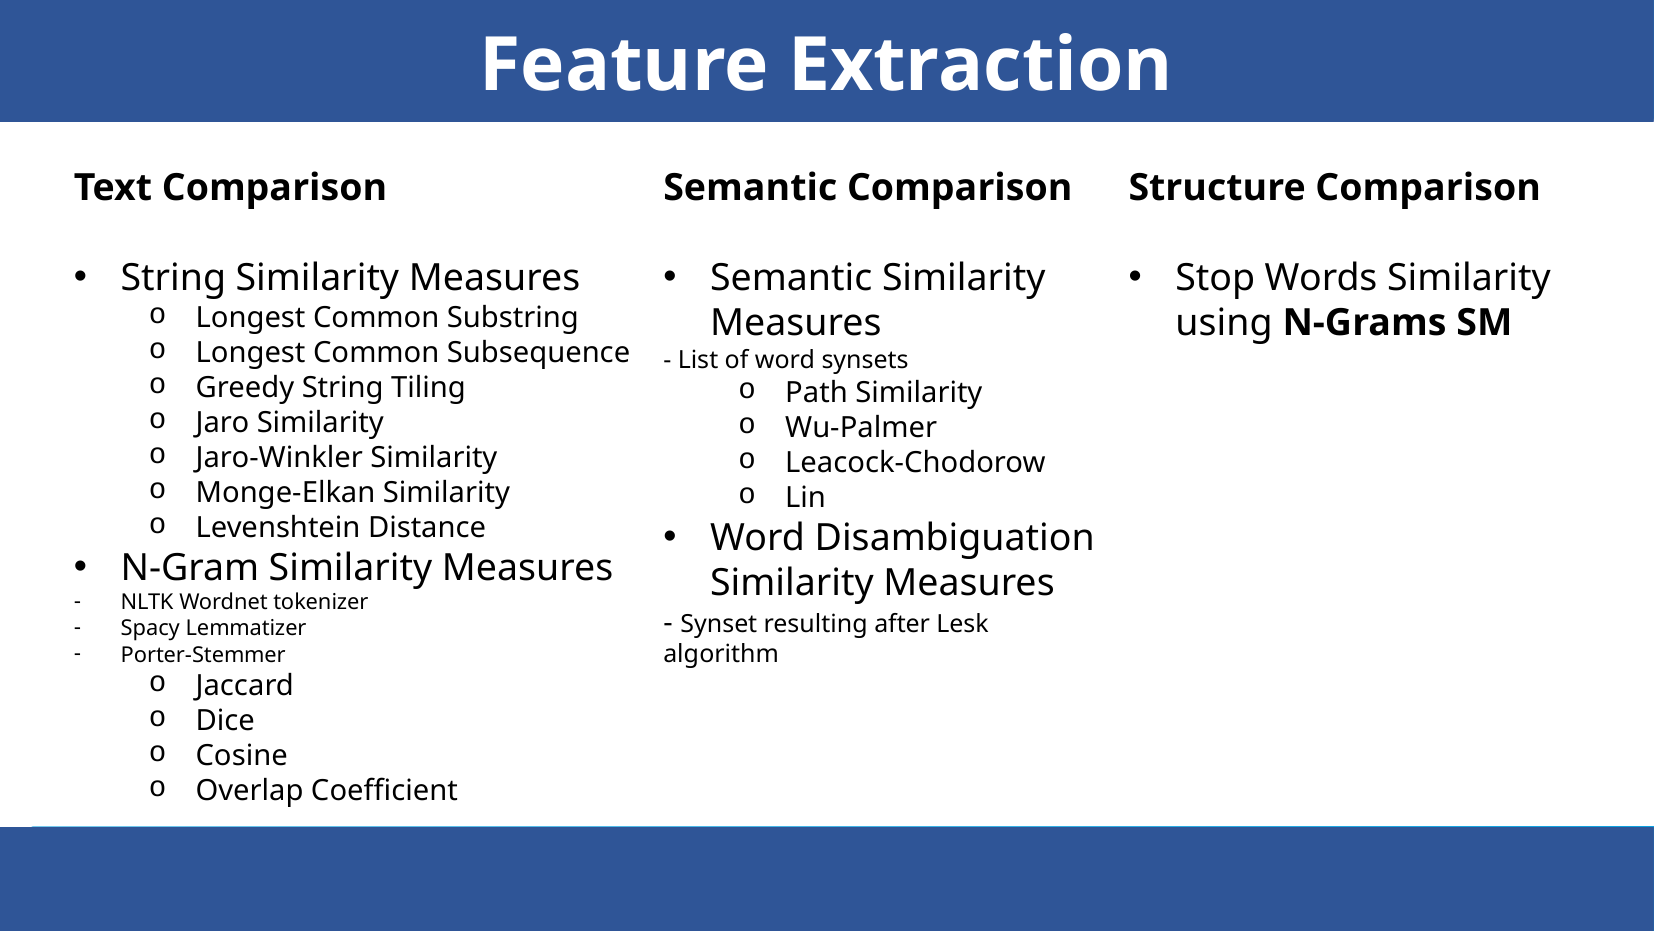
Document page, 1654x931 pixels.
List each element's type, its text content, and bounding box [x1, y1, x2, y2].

text_box Semantic Comparison Semantic Similarity Measures - List of word synsets Path Similarity Wu-Palmer Leacock-Chodorow Lin Word Disambiguation Similarity Measures - Synset resulting after Lesk algorithm [648, 155, 1114, 706]
text_box Text Comparison String Similarity Measures Longest Common Substring Longest Common Subsequence Greedy String Tiling Jaro Similarity Jaro-Winkler Similarity Monge-Elkan Similarity Levenshtein Distance N-Gram Similarity Measures NLTK Wordnet tokenizer Spacy Lemmatizer Porter-Stemmer Jaccard Dice Cosine Overlap Coefficient [59, 155, 654, 849]
text_box Feature Extraction [59, 15, 1595, 106]
text_box Structure Comparison Stop Words Similarity using N-Grams SM [1113, 155, 1569, 396]
text_box [0, 0, 1654, 122]
text_box [0, 827, 1654, 931]
